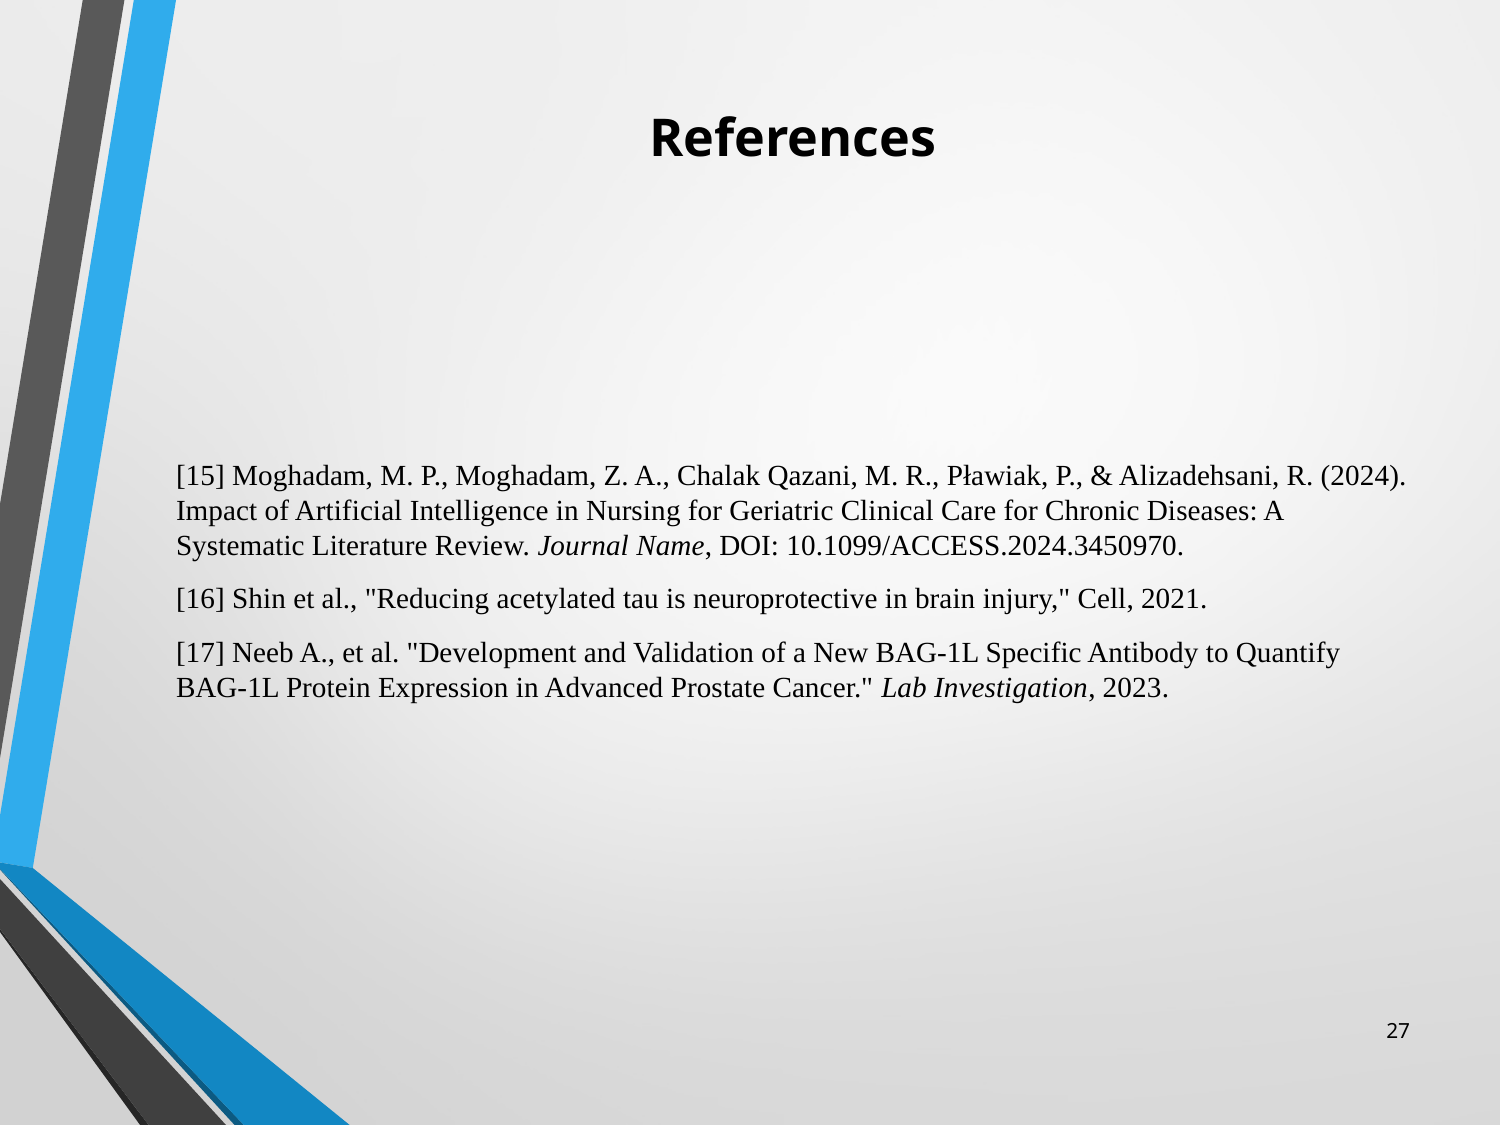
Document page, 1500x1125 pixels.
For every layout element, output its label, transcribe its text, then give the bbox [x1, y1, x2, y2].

slide_number 27 [1354, 1001, 1425, 1062]
title References [161, 75, 1425, 197]
list [15] Moghadam, M. P., Moghadam, Z. A., Chalak Qazani, M. R., Pławiak, P., & Alizadehsani, R. (2024). Impact of Artificial Intelligence in Nursing for Geriatric Clinical Care for Chronic Diseases: A Systematic Literature Review. Journal Name, DOI: 10.1099/ACCESS.2024.3450970. [16] Shin et al., "Reducing acetylated tau is neuroprotective in brain injury," Cell, 2021. [17] Neeb A., et al. "Development and Validation of a New BAG-1L Specific Antibody to Quantify BAG-1L Protein Expression in Advanced Prostate Cancer." Lab Investigation, 2023. [161, 228, 1425, 985]
